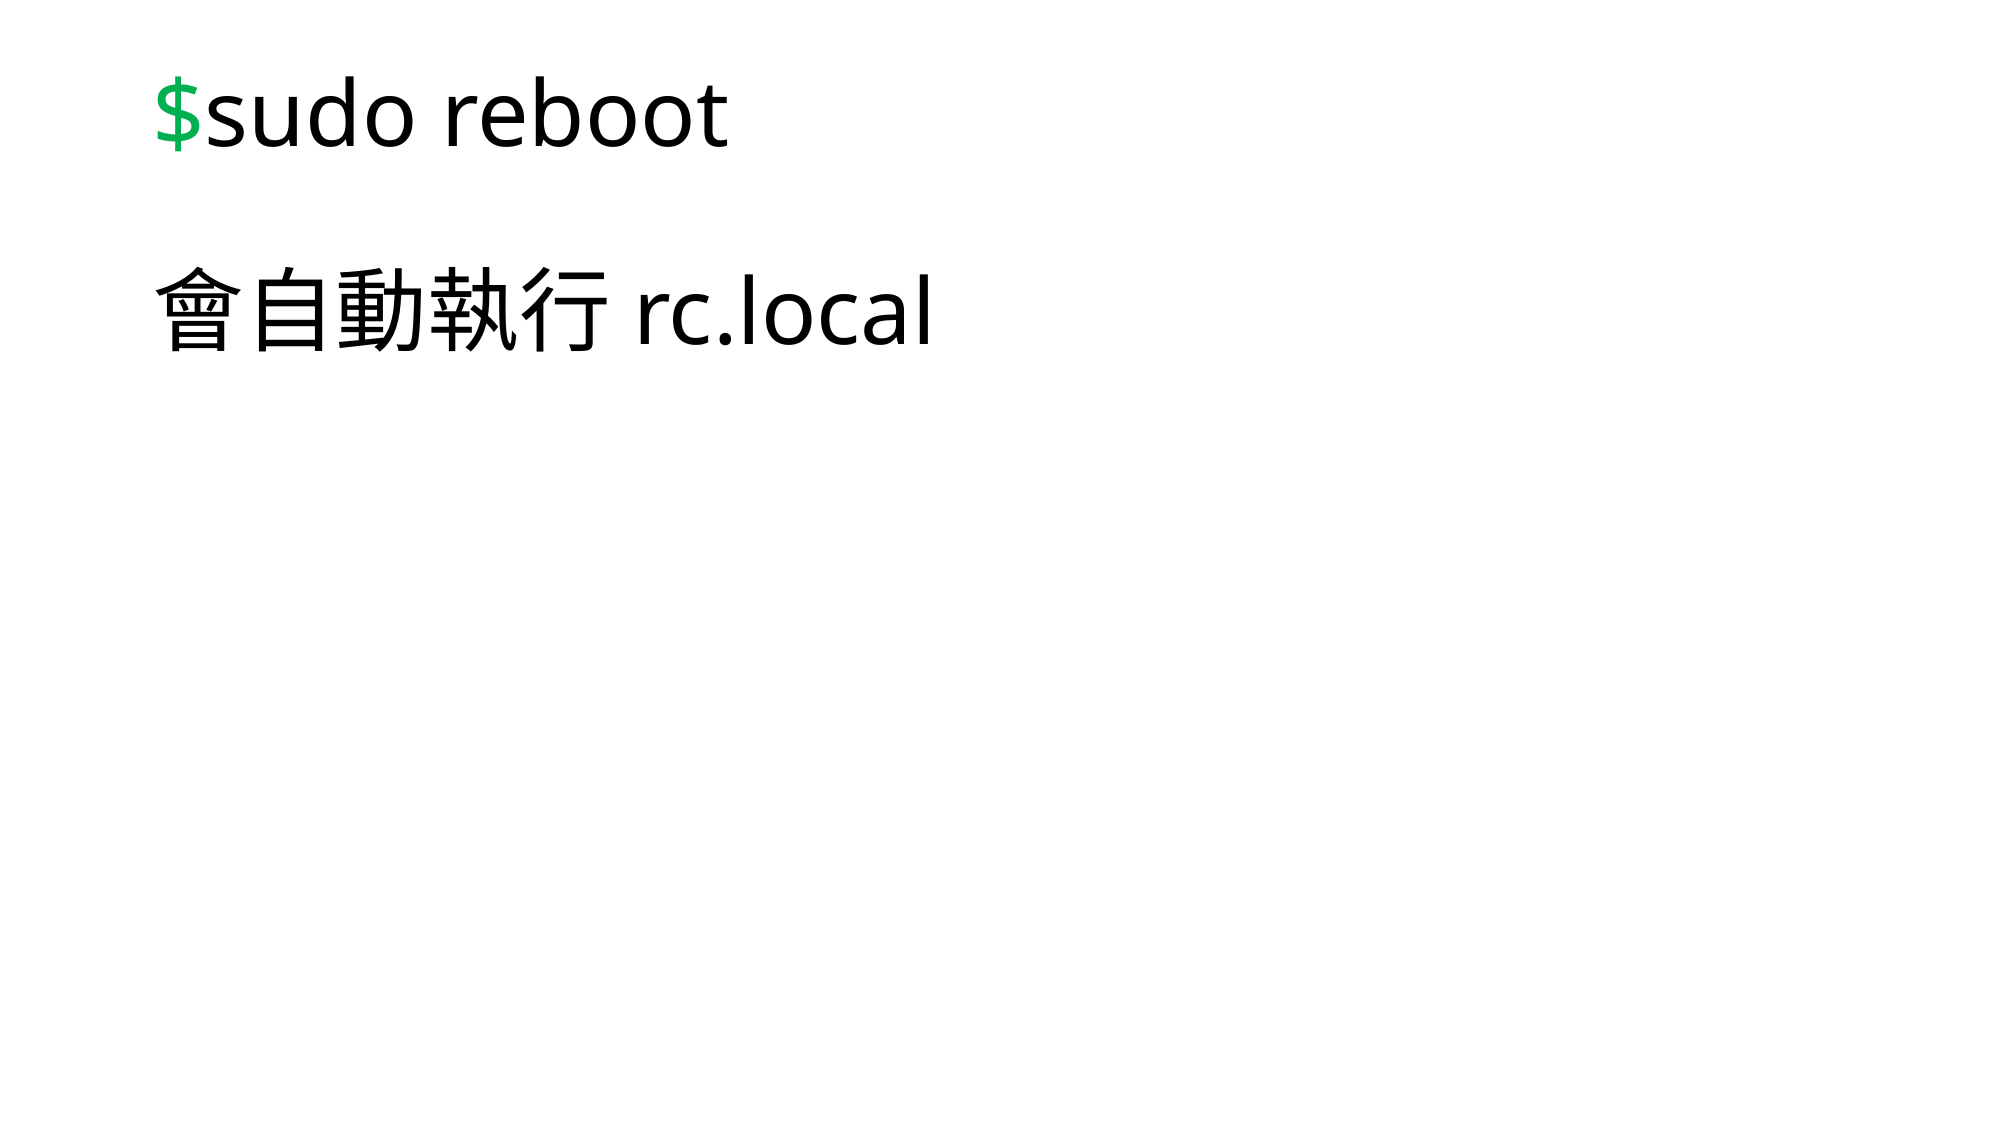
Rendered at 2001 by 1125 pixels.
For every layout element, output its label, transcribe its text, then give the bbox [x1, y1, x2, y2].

title $sudo reboot 會自動執行rc.local [137, 59, 1863, 508]
